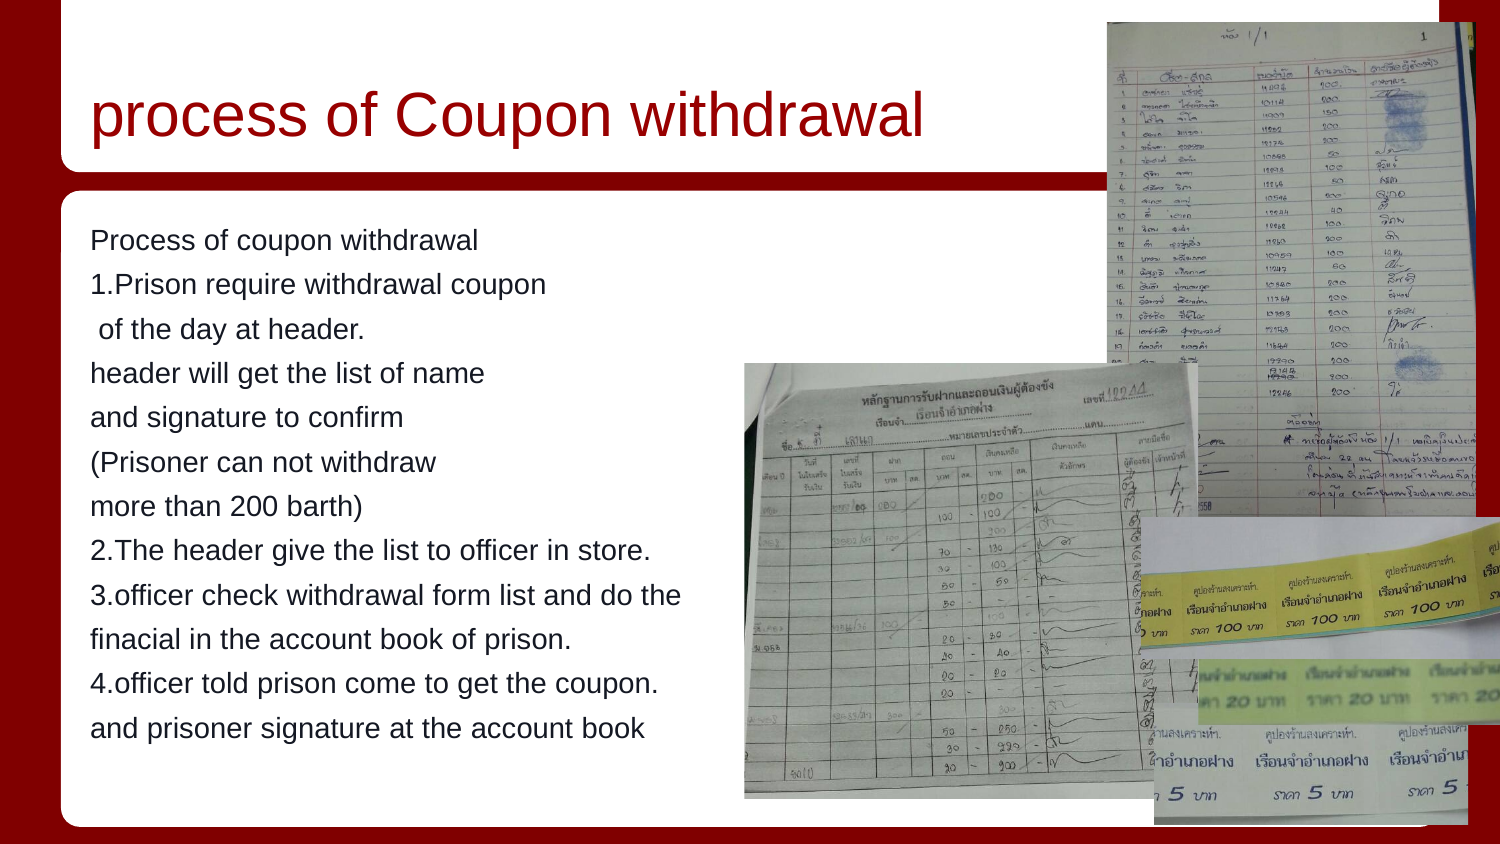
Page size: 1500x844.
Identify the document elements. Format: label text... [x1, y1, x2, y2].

title process of Coupon withdrawal [75, 22, 1105, 164]
list Process of coupon withdrawal 1.Prison require withdrawal coupon of the day at header. header will get the list of name and signature to confirm (Prisoner can not withdraw more than 200 barth) 2.The header give the list to officer in store. 3.officer check withdrawal form list and do the finacial in the account book of prison. 4.officer told prison come to get the coupon. and prisoner signature at the account book [75, 196, 1147, 808]
picture [743, 22, 1500, 825]
